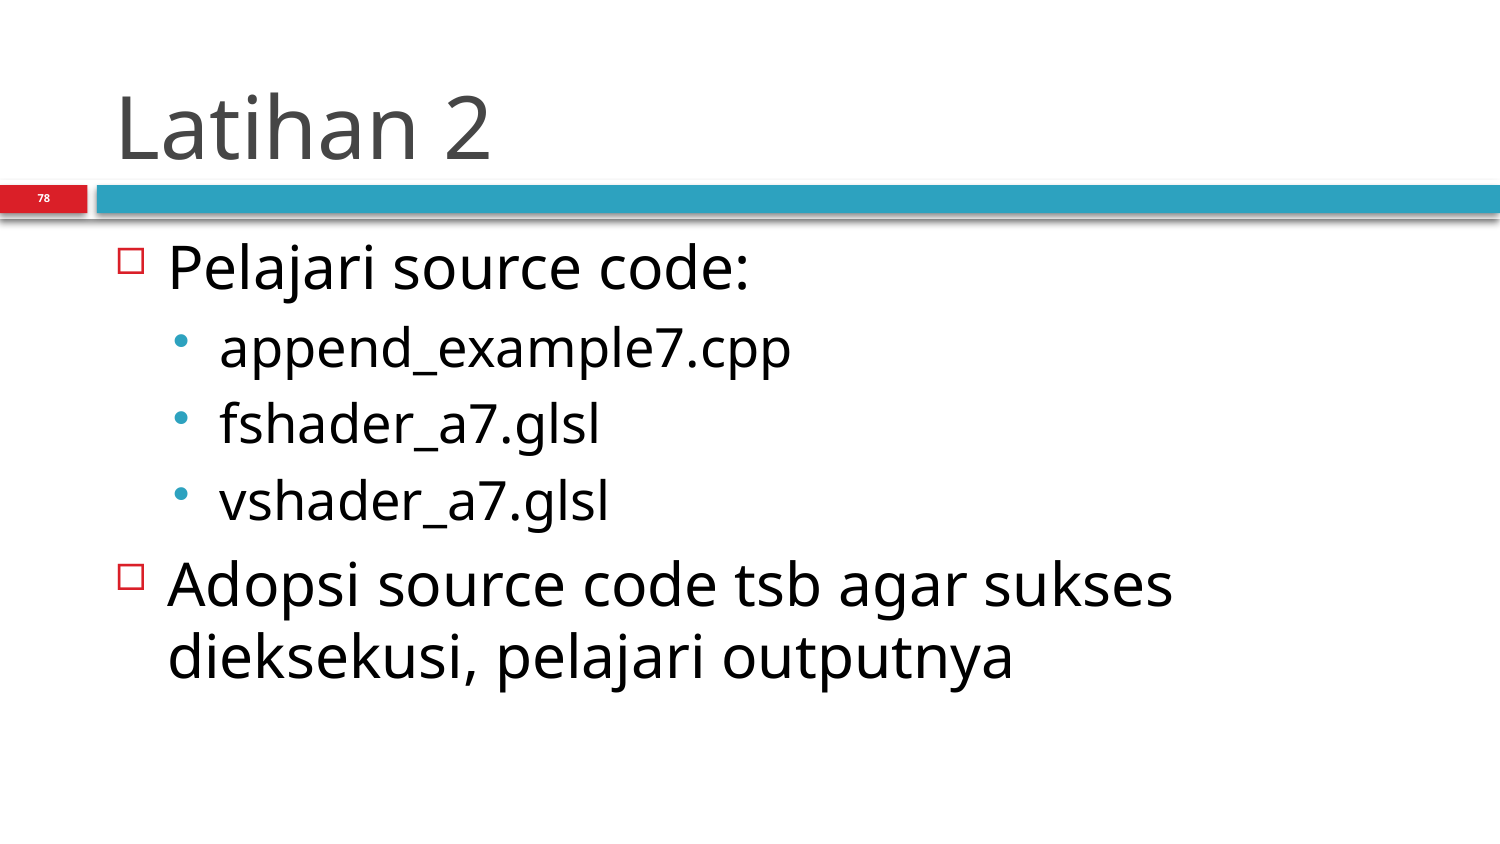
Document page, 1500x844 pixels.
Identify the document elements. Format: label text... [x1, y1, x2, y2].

title Latihan 2 [99, 19, 1438, 185]
slide_number 78 [0, 184, 88, 215]
list Pelajari source code: append_example7.cpp fshader_a7.glsl vshader_a7.glsl Adopsi source code tsb agar sukses dieksekusi, pelajari outputnya [99, 221, 1438, 760]
